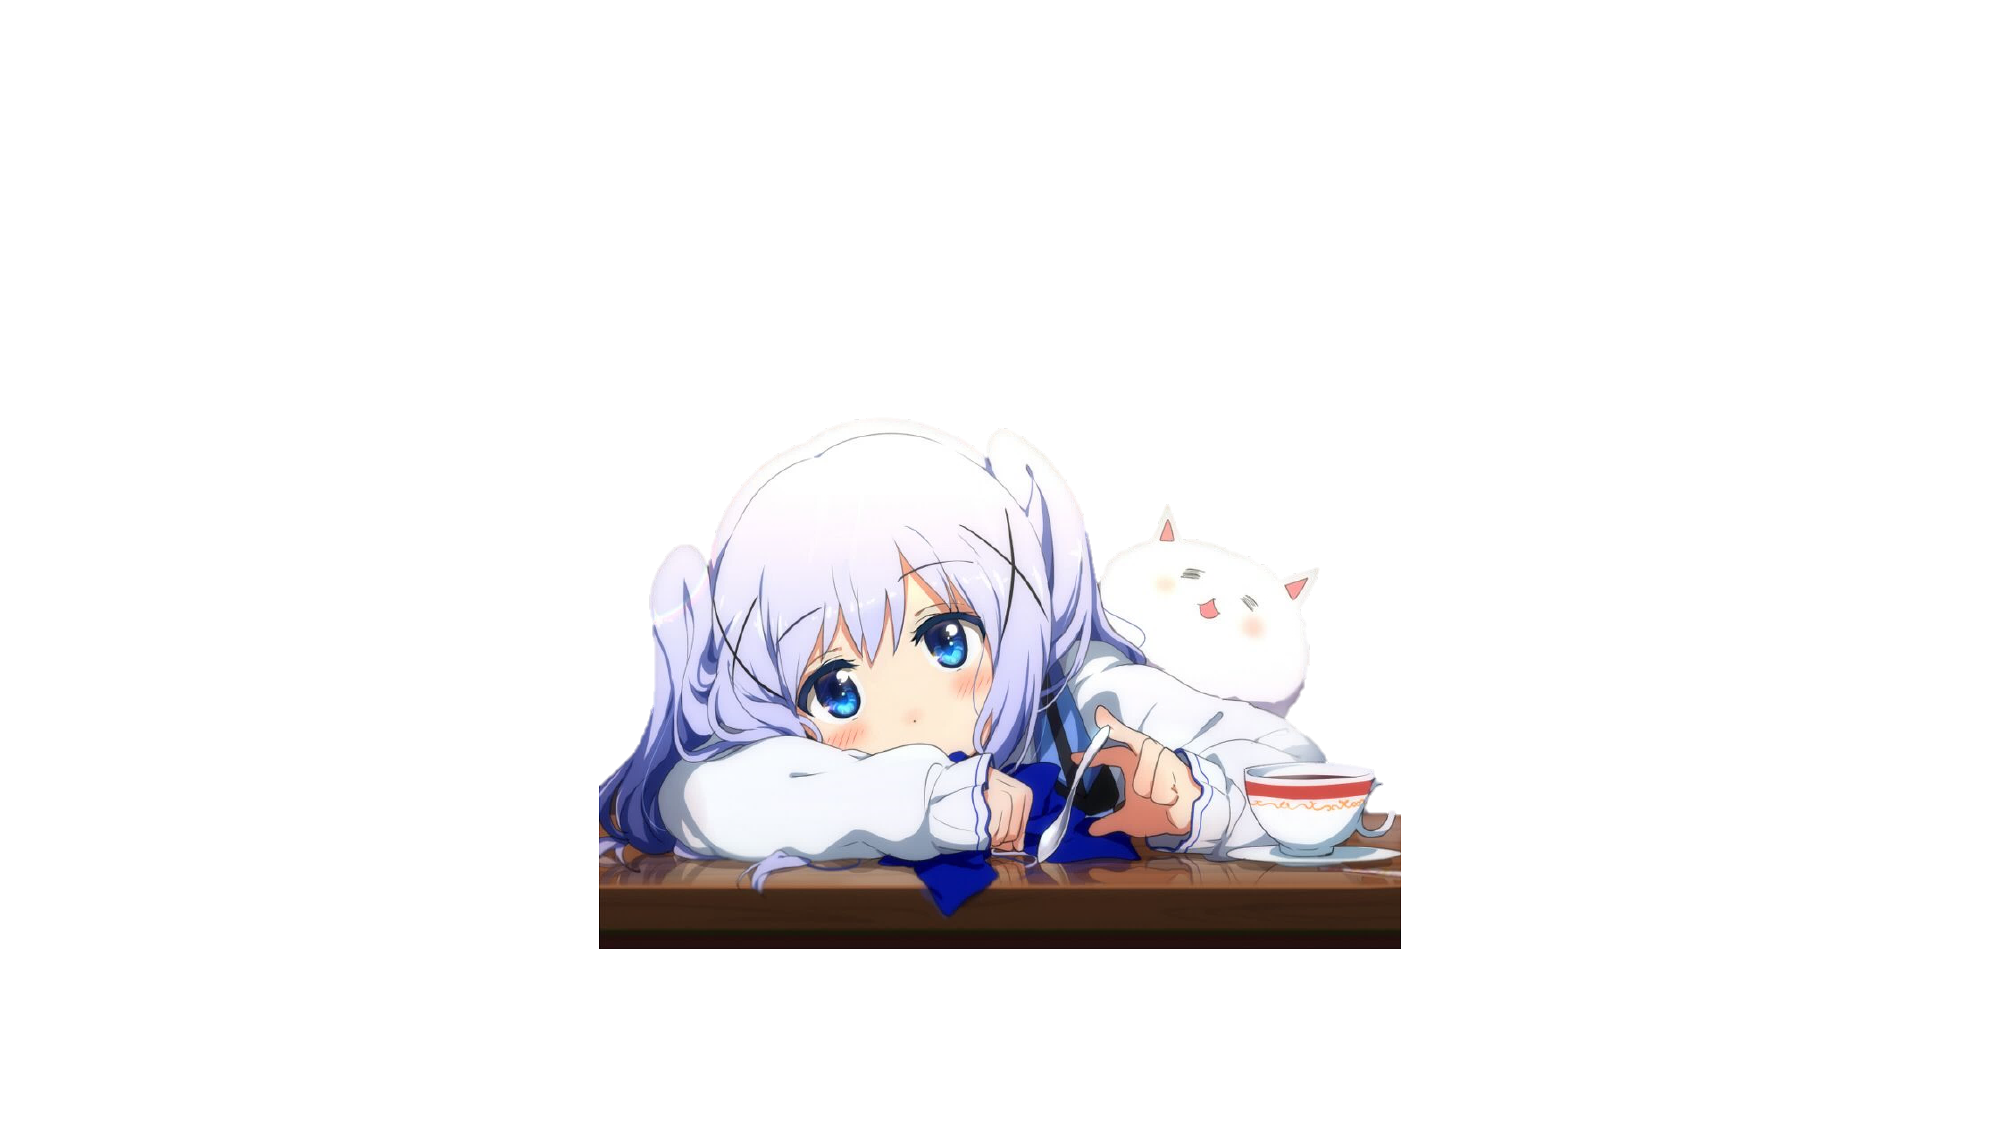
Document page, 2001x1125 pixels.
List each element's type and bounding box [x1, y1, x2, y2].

picture [599, 394, 1401, 949]
